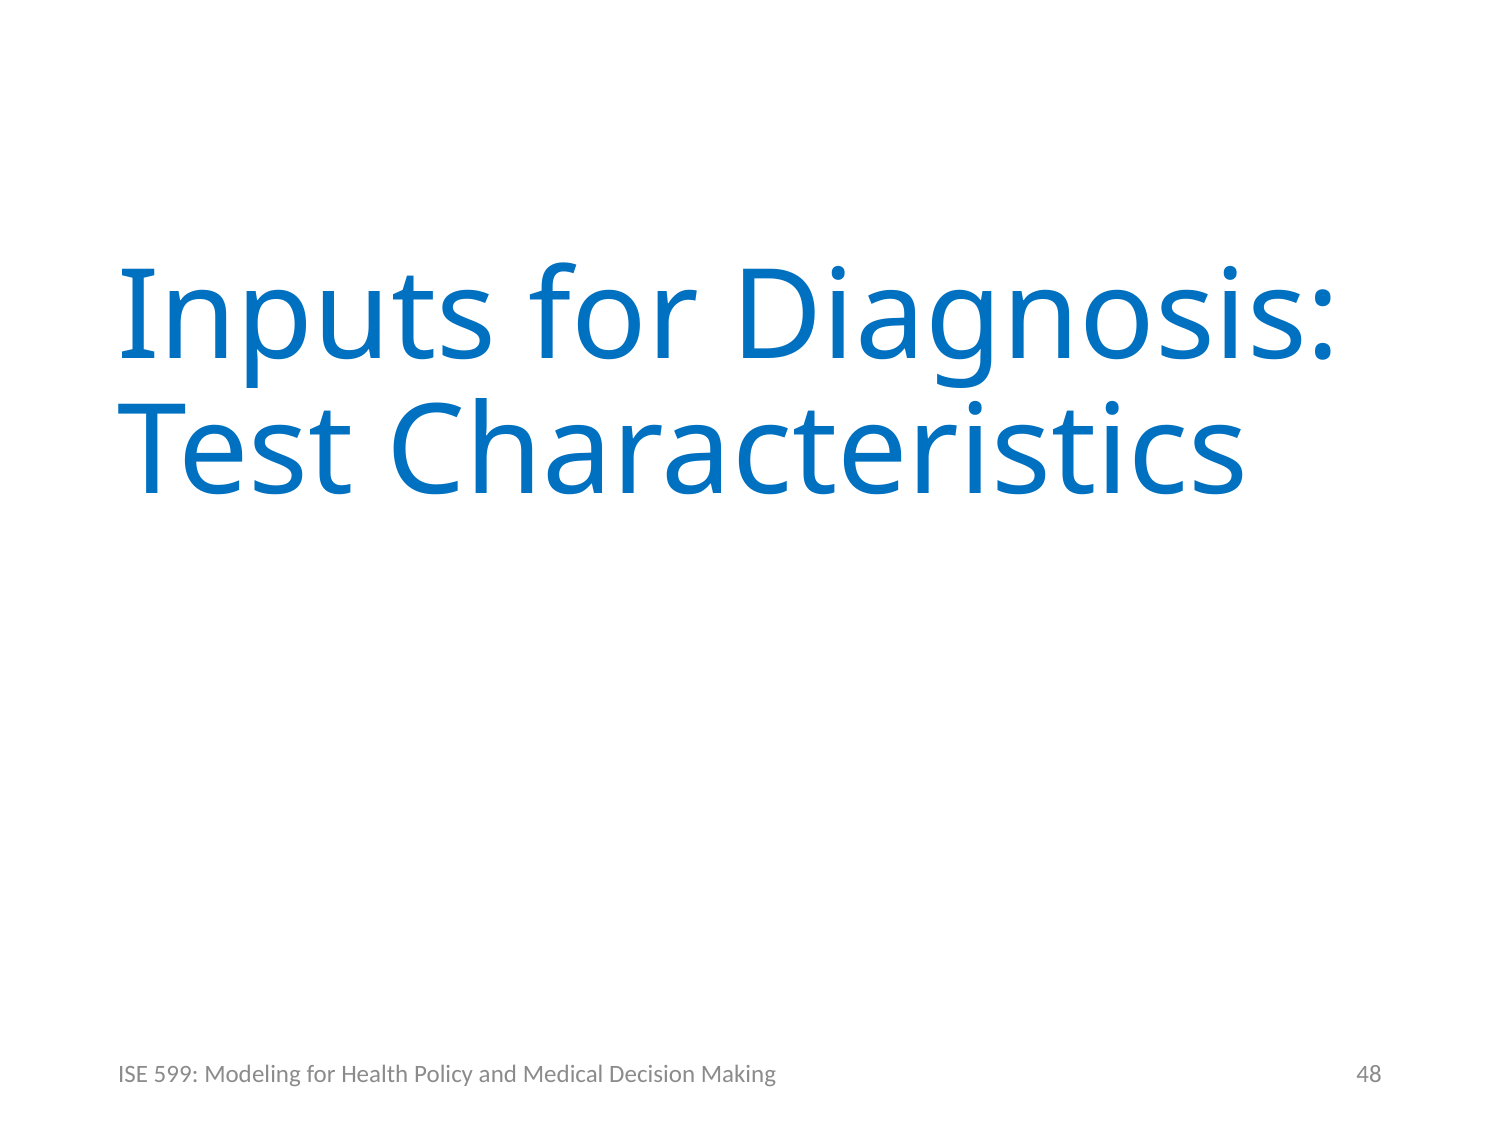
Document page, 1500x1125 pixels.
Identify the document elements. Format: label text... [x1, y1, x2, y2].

slide_number ISE 599: Modeling for Health Policy and Medical Decision Making [103, 1042, 830, 1103]
title Inputs for Diagnosis: Test Characteristics [102, 162, 1397, 528]
slide_number 48 [1059, 1042, 1397, 1103]
